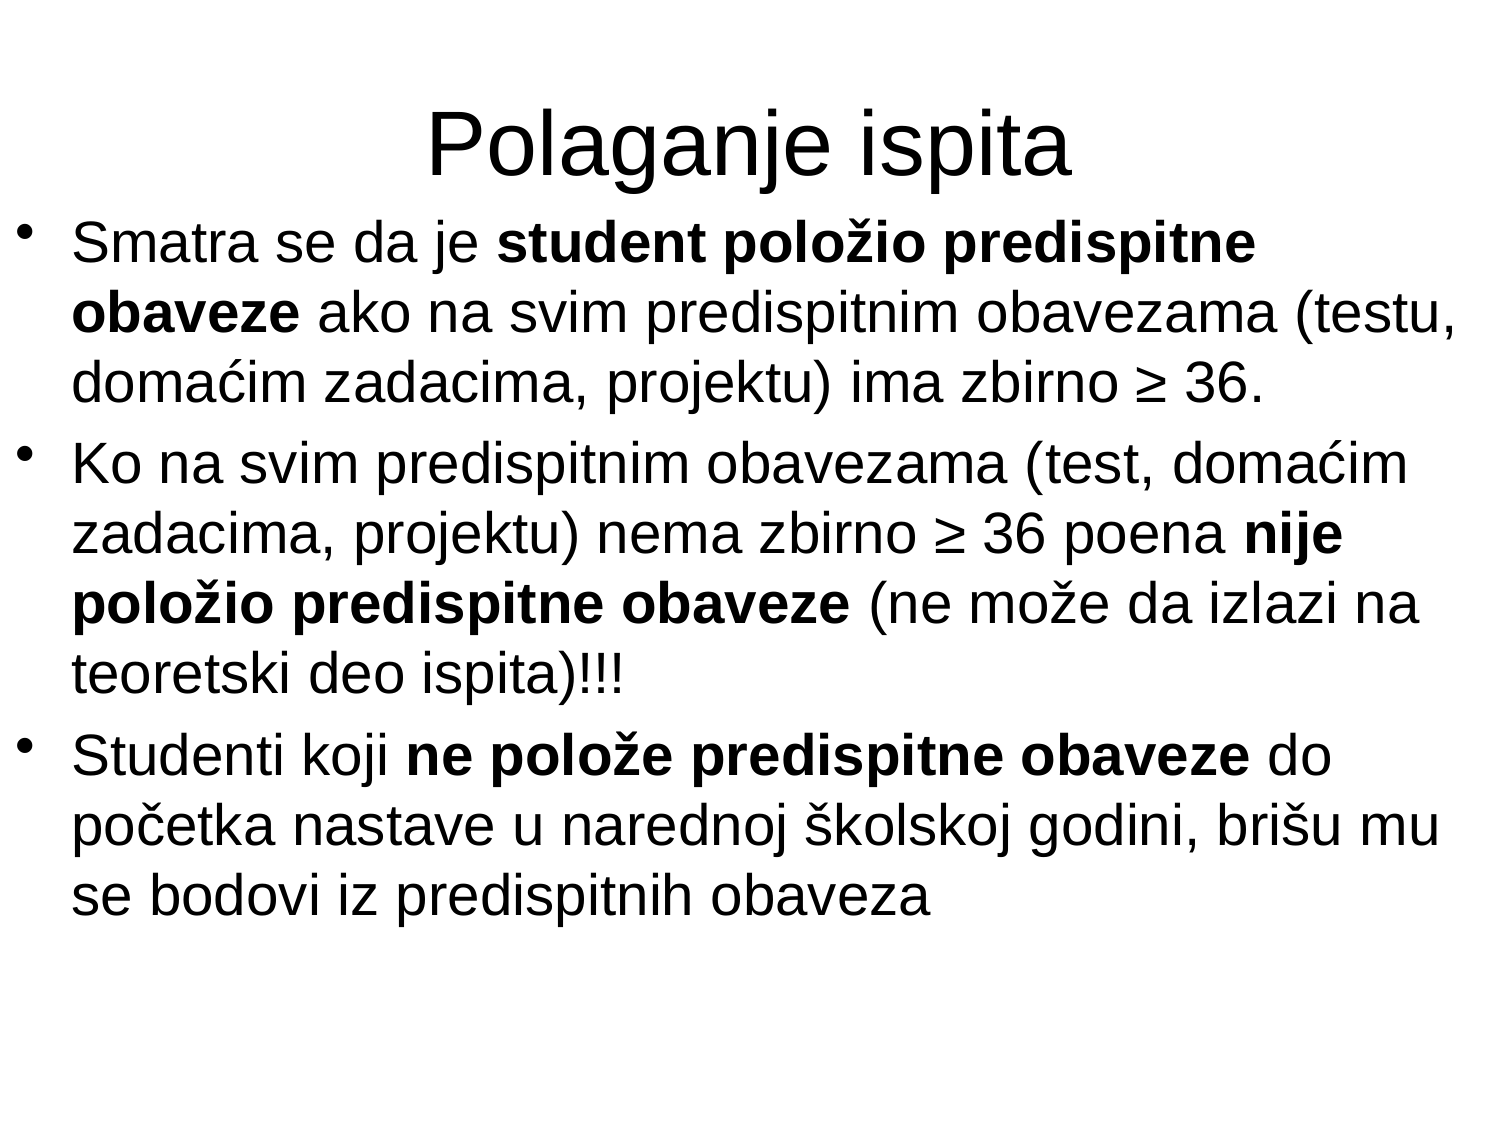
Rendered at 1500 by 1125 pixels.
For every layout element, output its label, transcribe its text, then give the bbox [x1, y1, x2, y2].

list Smatra se da je student položio predispitne obaveze ako na svim predispitnim obavezama (testu, domaćim zadacima, projektu) ima zbirno ≥ 36. Ko na svim predispitnim obavezama (test, domaćim zadacima, projektu) nema zbirno ≥ 36 poena nije položio predispitne obaveze (ne može da izlazi na teoretski deo ispita)!!! Studenti koji ne polože predispitne obaveze do početka nastave u narednoj školskoj godini, brišu mu se bodovi iz predispitnih obaveza [0, 196, 1500, 1125]
title Polaganje ispita [75, 45, 1425, 196]
